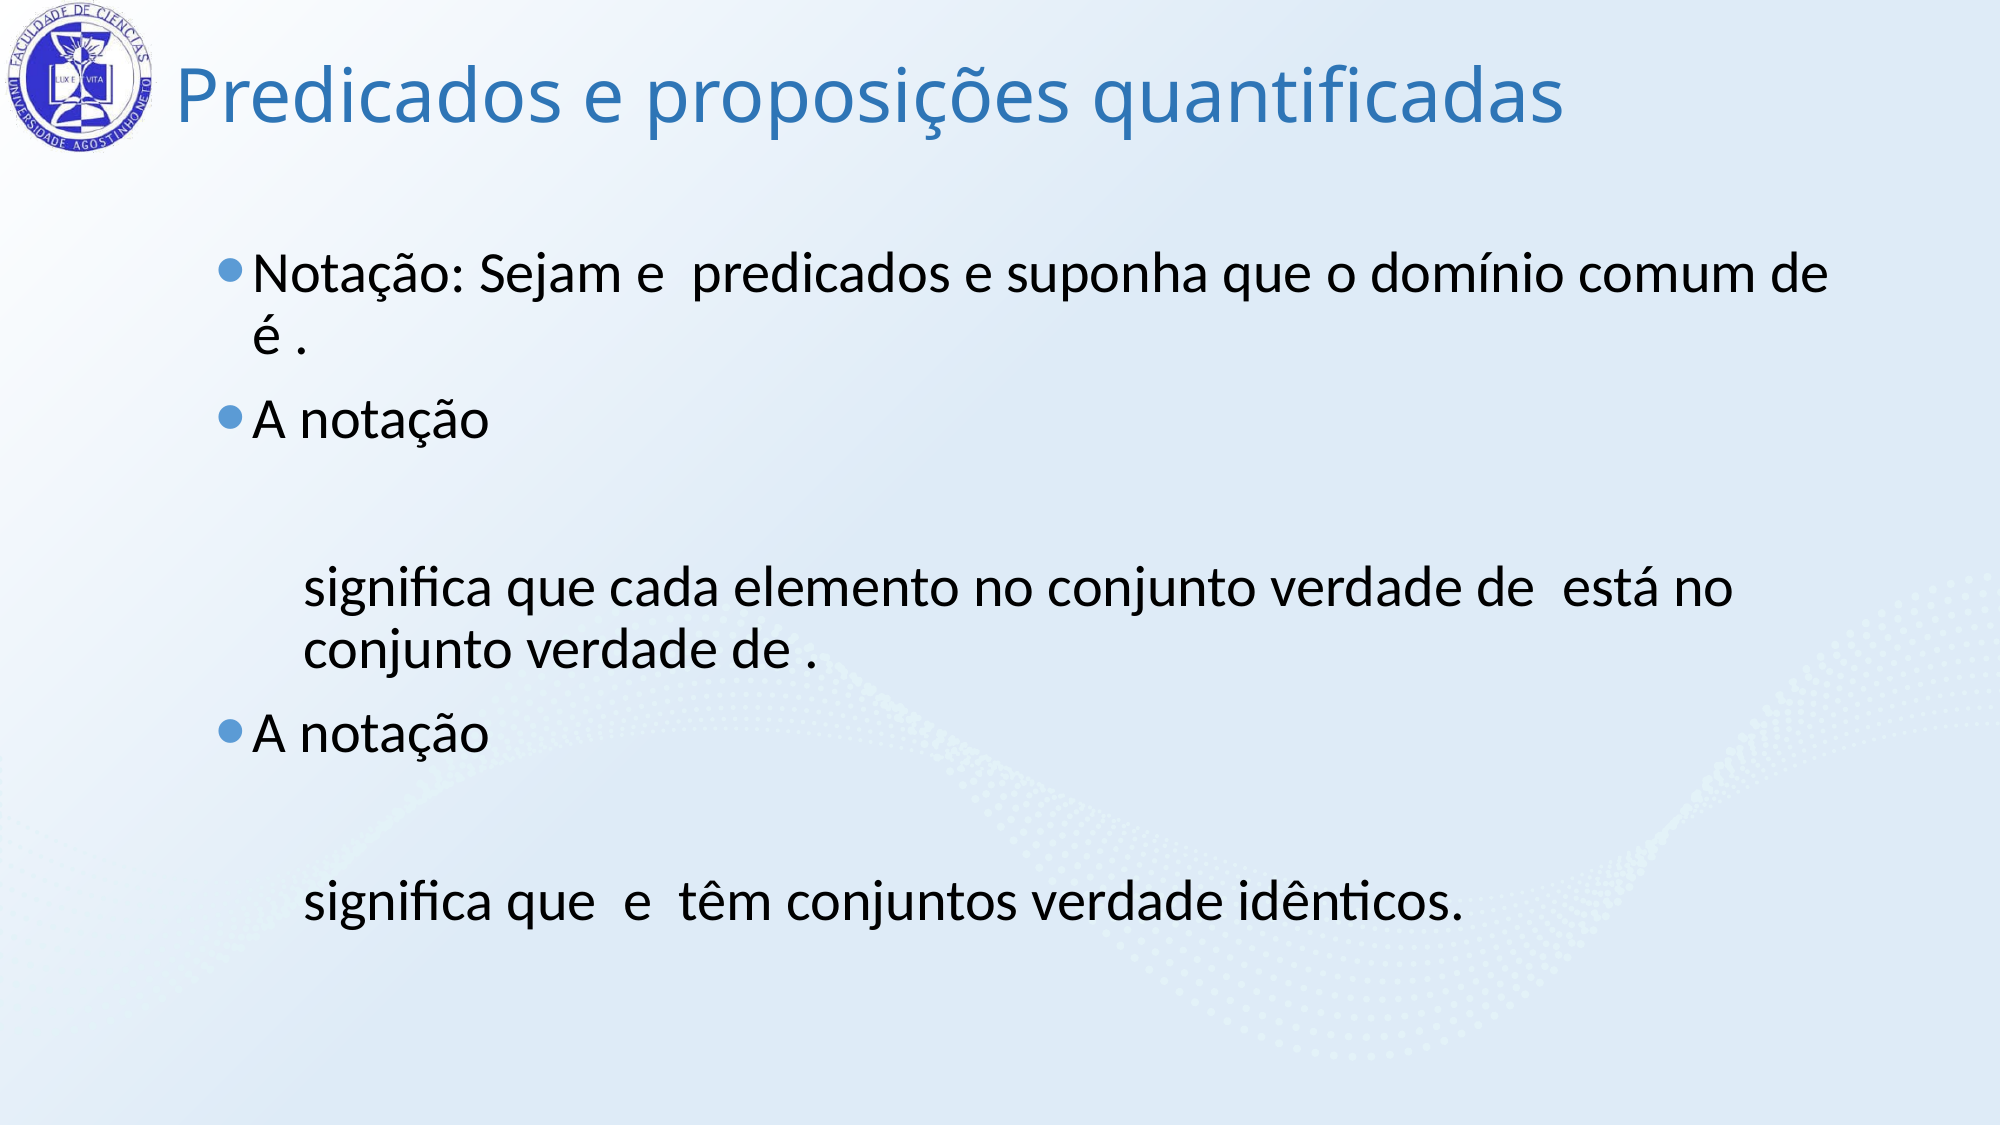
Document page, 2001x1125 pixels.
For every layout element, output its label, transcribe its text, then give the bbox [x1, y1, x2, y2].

title Predicados e proposições quantificadas [159, 25, 1874, 172]
picture [0, 0, 181, 157]
